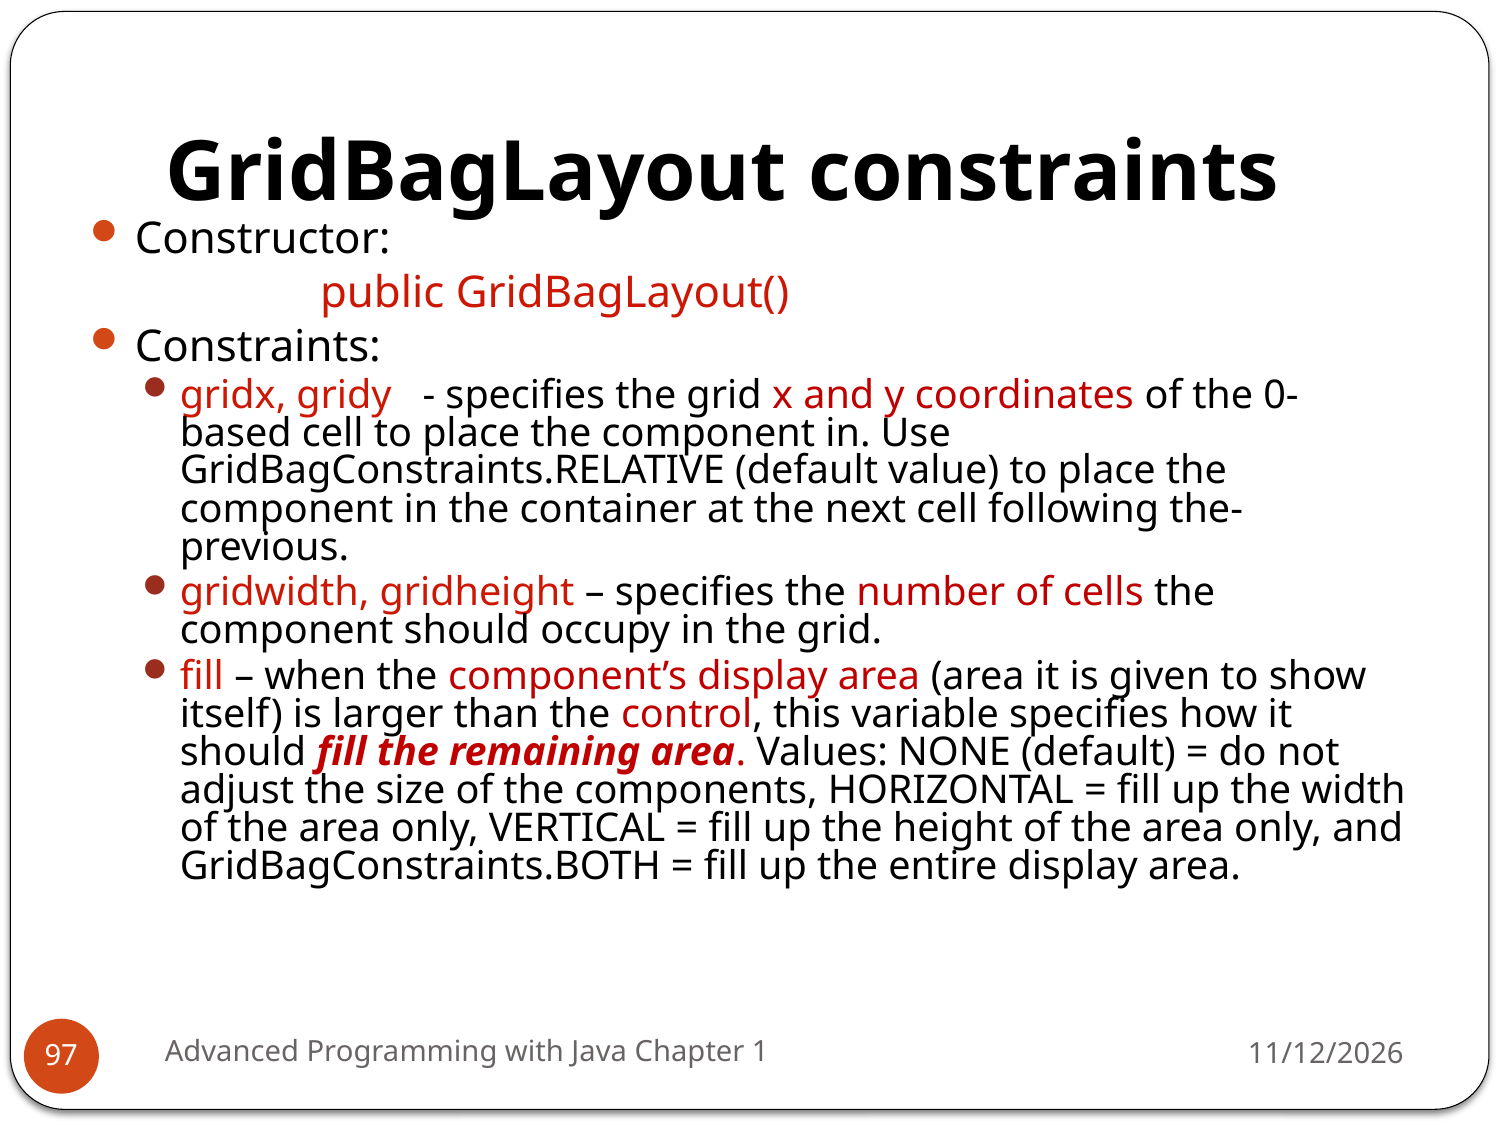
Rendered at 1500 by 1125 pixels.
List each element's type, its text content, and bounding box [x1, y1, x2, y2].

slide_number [1012, 1015, 1419, 1094]
title GridBagLayout constraints [149, 44, 1426, 212]
slide_number 97 [23, 1018, 99, 1094]
list Constructor: public GridBagLayout() Constraints: gridx, gridy - specifies the grid x and y coordinates of the 0-based cell to place the component in. Use GridBagConstraints.RELATIVE (default value) to place the component in the container at the next cell following the- previous. gridwidth, gridheight – specifies the number of cells the component should occupy in the grid. fill – when the component’s display area (area it is given to show itself) is larger than the control, this variable specifies how it should fill the remaining area. Values: NONE (default) = do not adjust the size of the components, HORIZONTAL = fill up the width of the area only, VERTICAL = fill up the height of the area only, and GridBagConstraints.BOTH = fill up the entire display area. [74, 212, 1426, 1076]
footer Advanced Programming with Java Chapter 1 [150, 1012, 800, 1088]
